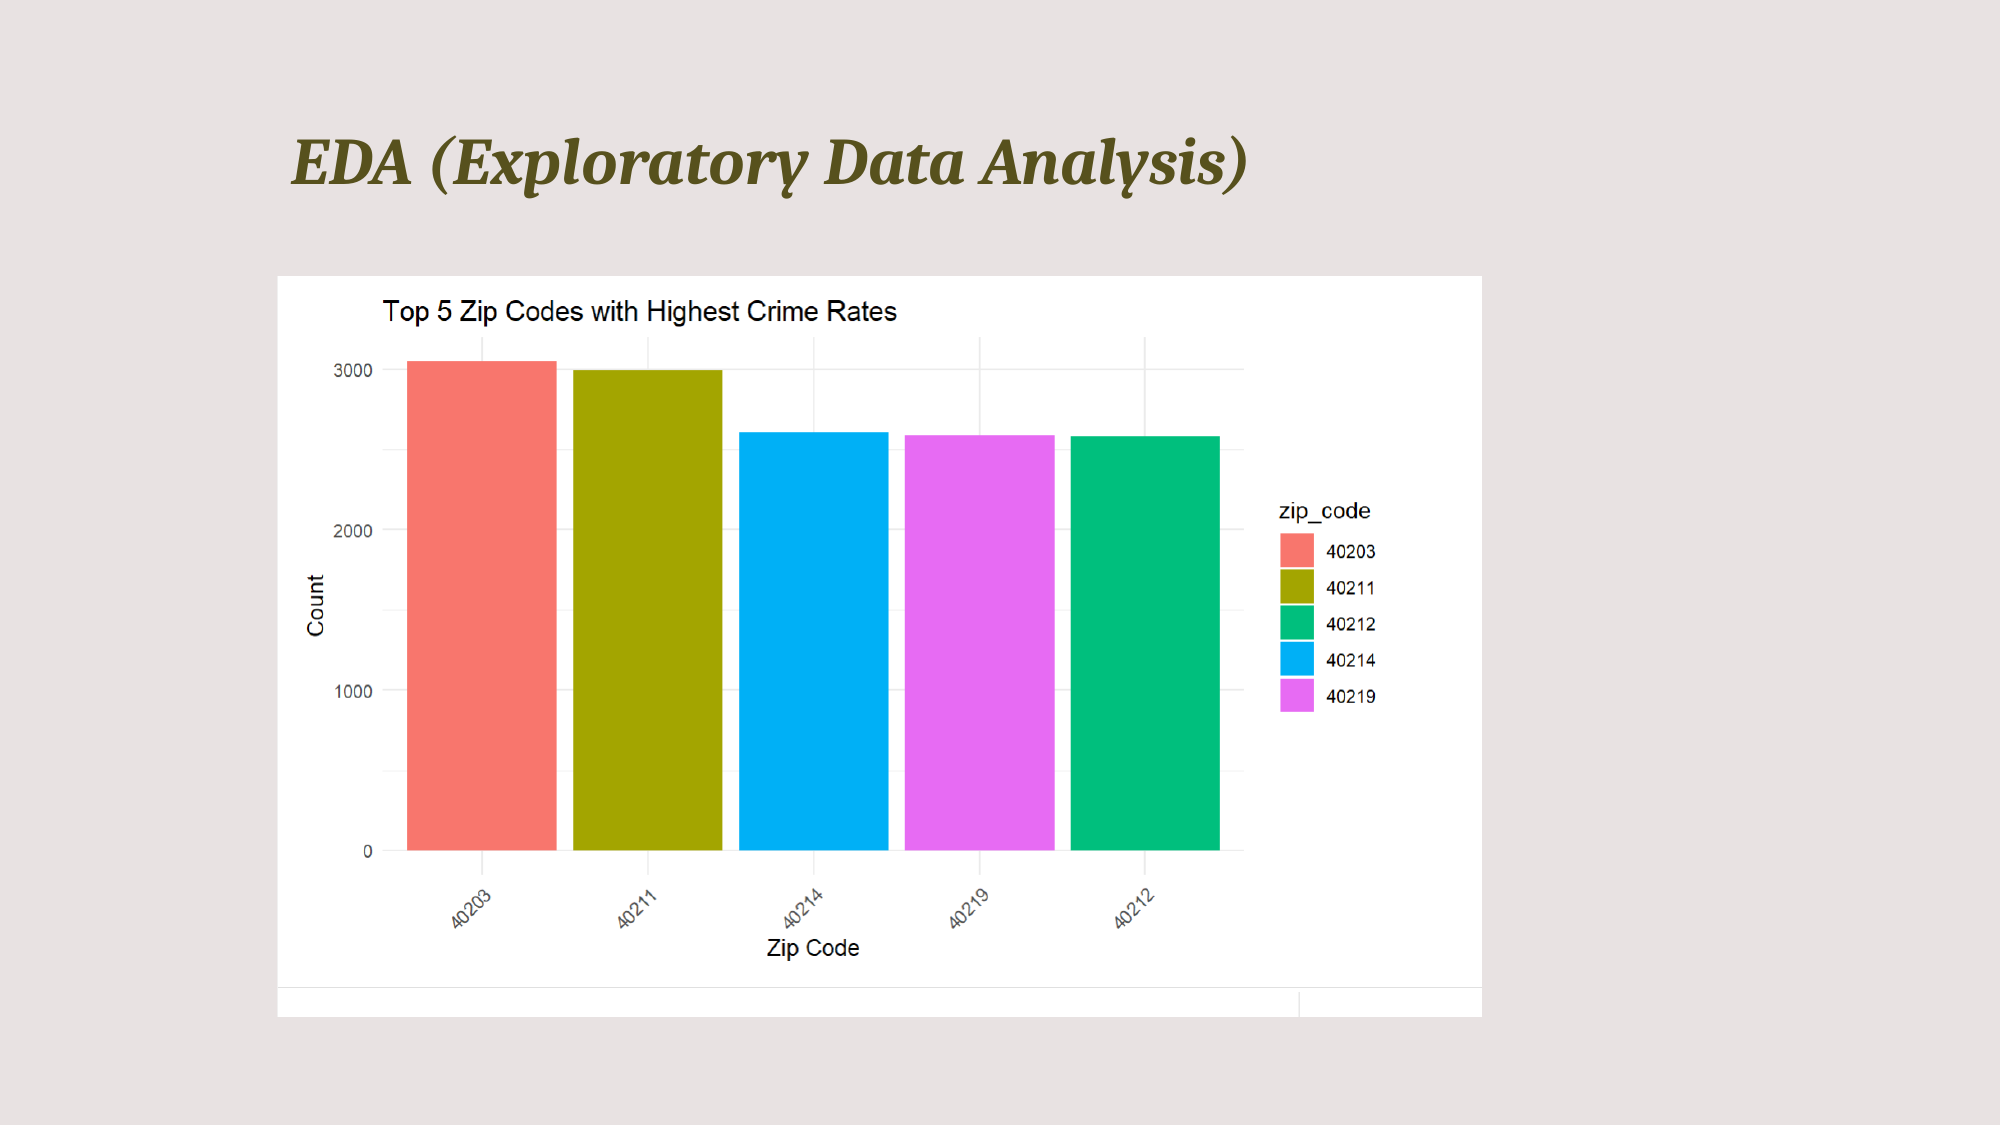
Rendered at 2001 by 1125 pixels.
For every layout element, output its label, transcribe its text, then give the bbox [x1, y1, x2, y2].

text_box EDA (Exploratory Data Analysis)​ [276, 110, 1381, 206]
picture [276, 275, 1483, 1018]
